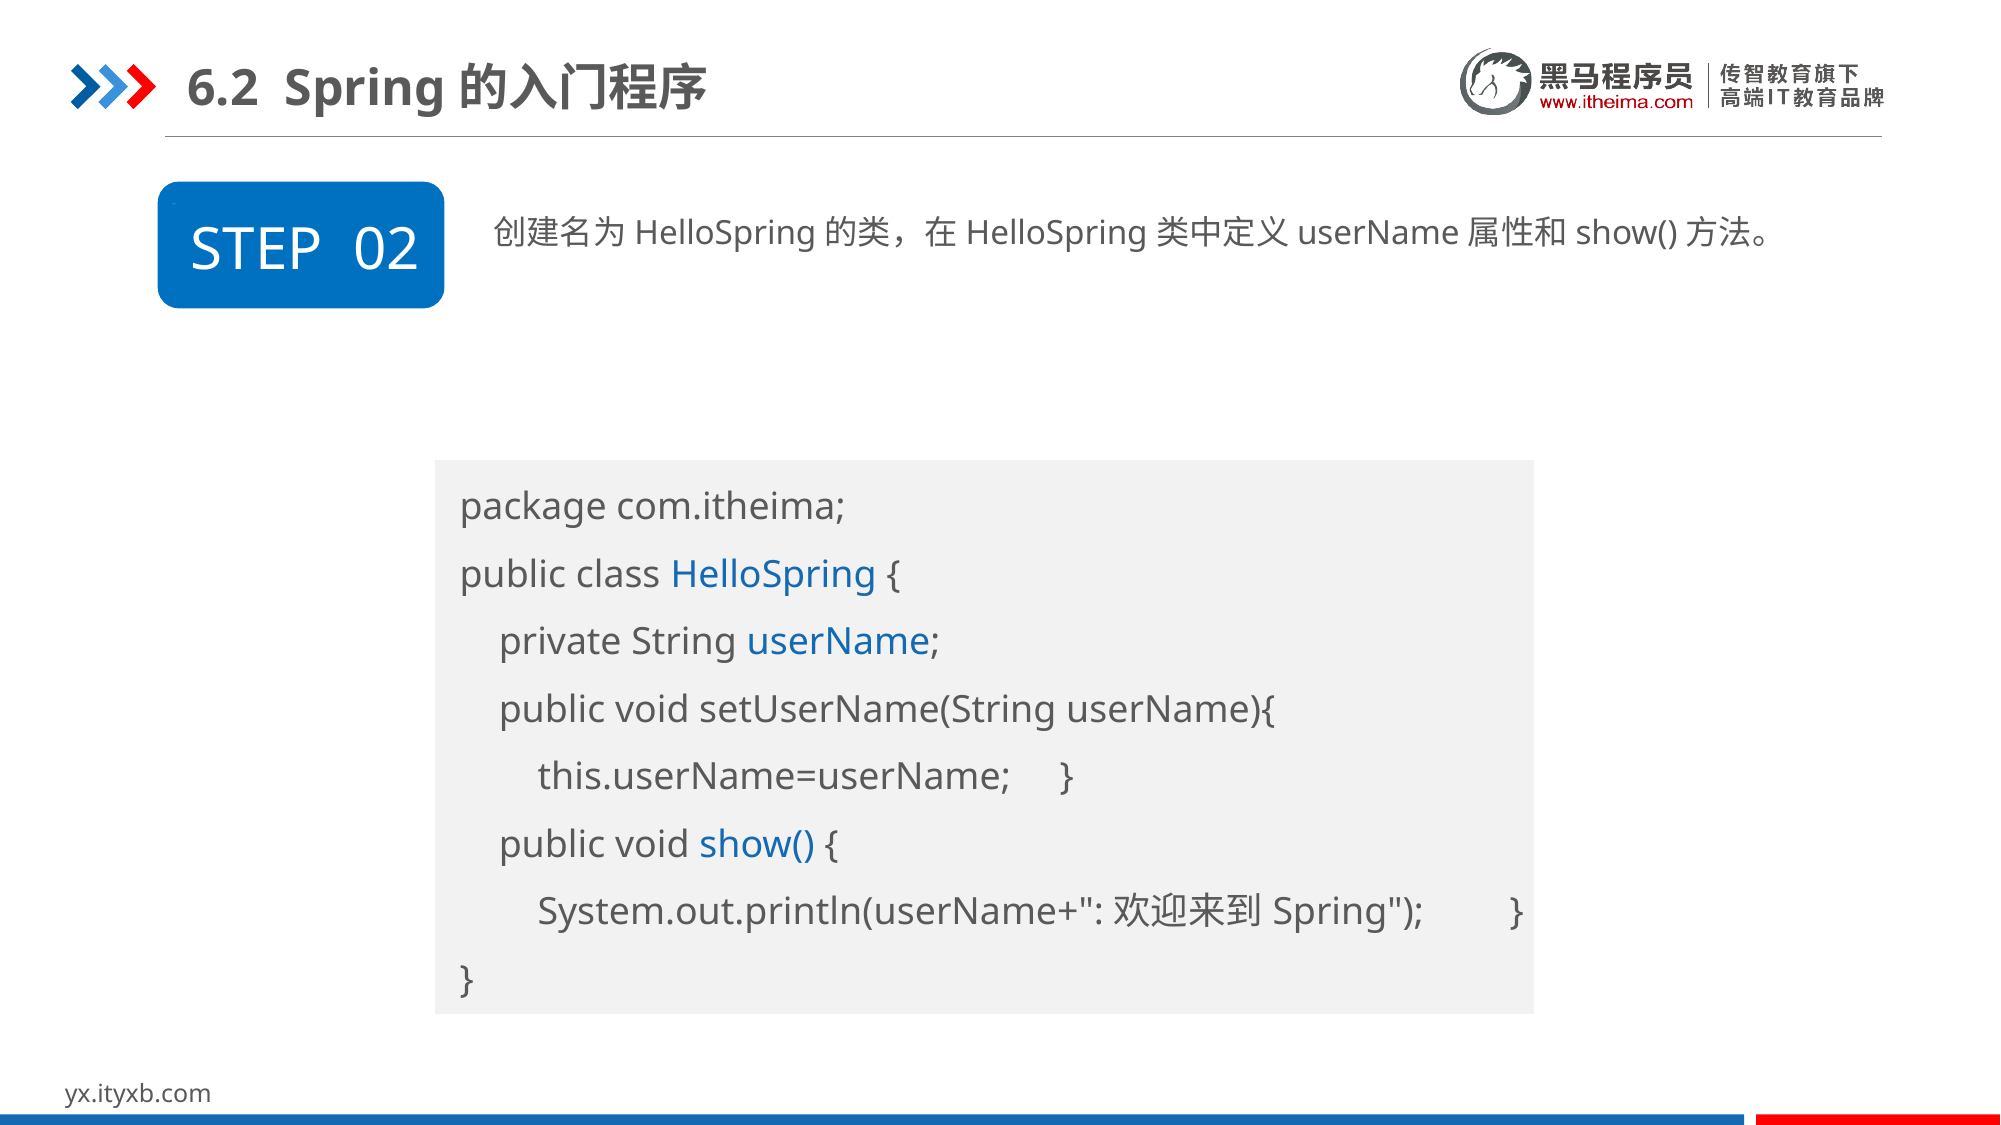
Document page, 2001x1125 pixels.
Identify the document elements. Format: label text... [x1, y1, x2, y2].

text_box 创建名为HelloSpring的类，在HelloSpring类中定义userName属性和show()方法。 [478, 183, 1815, 259]
text_box [156, 180, 446, 310]
picture [434, 460, 1537, 1015]
text_box STEP 02 [172, 203, 439, 289]
text_box package com.itheima; public class HelloSpring { private String userName; public void setUserName(String userName){ this.userName=userName; } public void show() { System.out.println(userName+":欢迎来到Spring"); } } [444, 452, 1566, 1008]
text_box 6.2 Spring的入门程序 [187, 43, 801, 127]
picture [1460, 48, 1887, 115]
